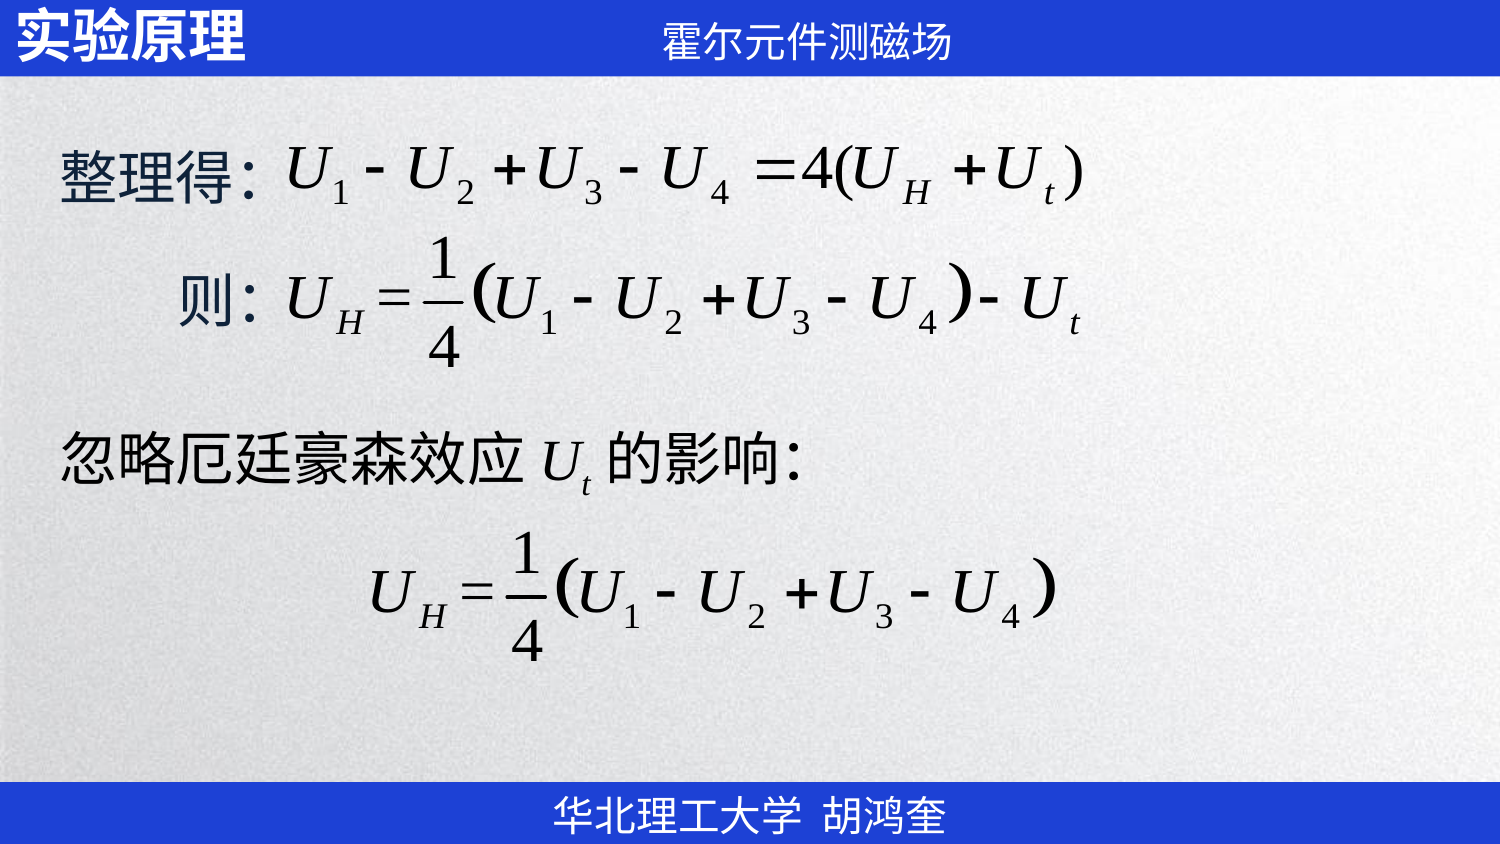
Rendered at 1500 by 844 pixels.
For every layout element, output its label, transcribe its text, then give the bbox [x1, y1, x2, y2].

text_box 则： [44, 235, 274, 342]
text_box 忽略厄廷豪森效应Ut的影响： [44, 390, 1077, 510]
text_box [279, 125, 1099, 220]
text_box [362, 513, 1063, 676]
picture [0, 77, 1500, 782]
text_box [279, 219, 1093, 381]
text_box 整理得： [44, 112, 482, 219]
